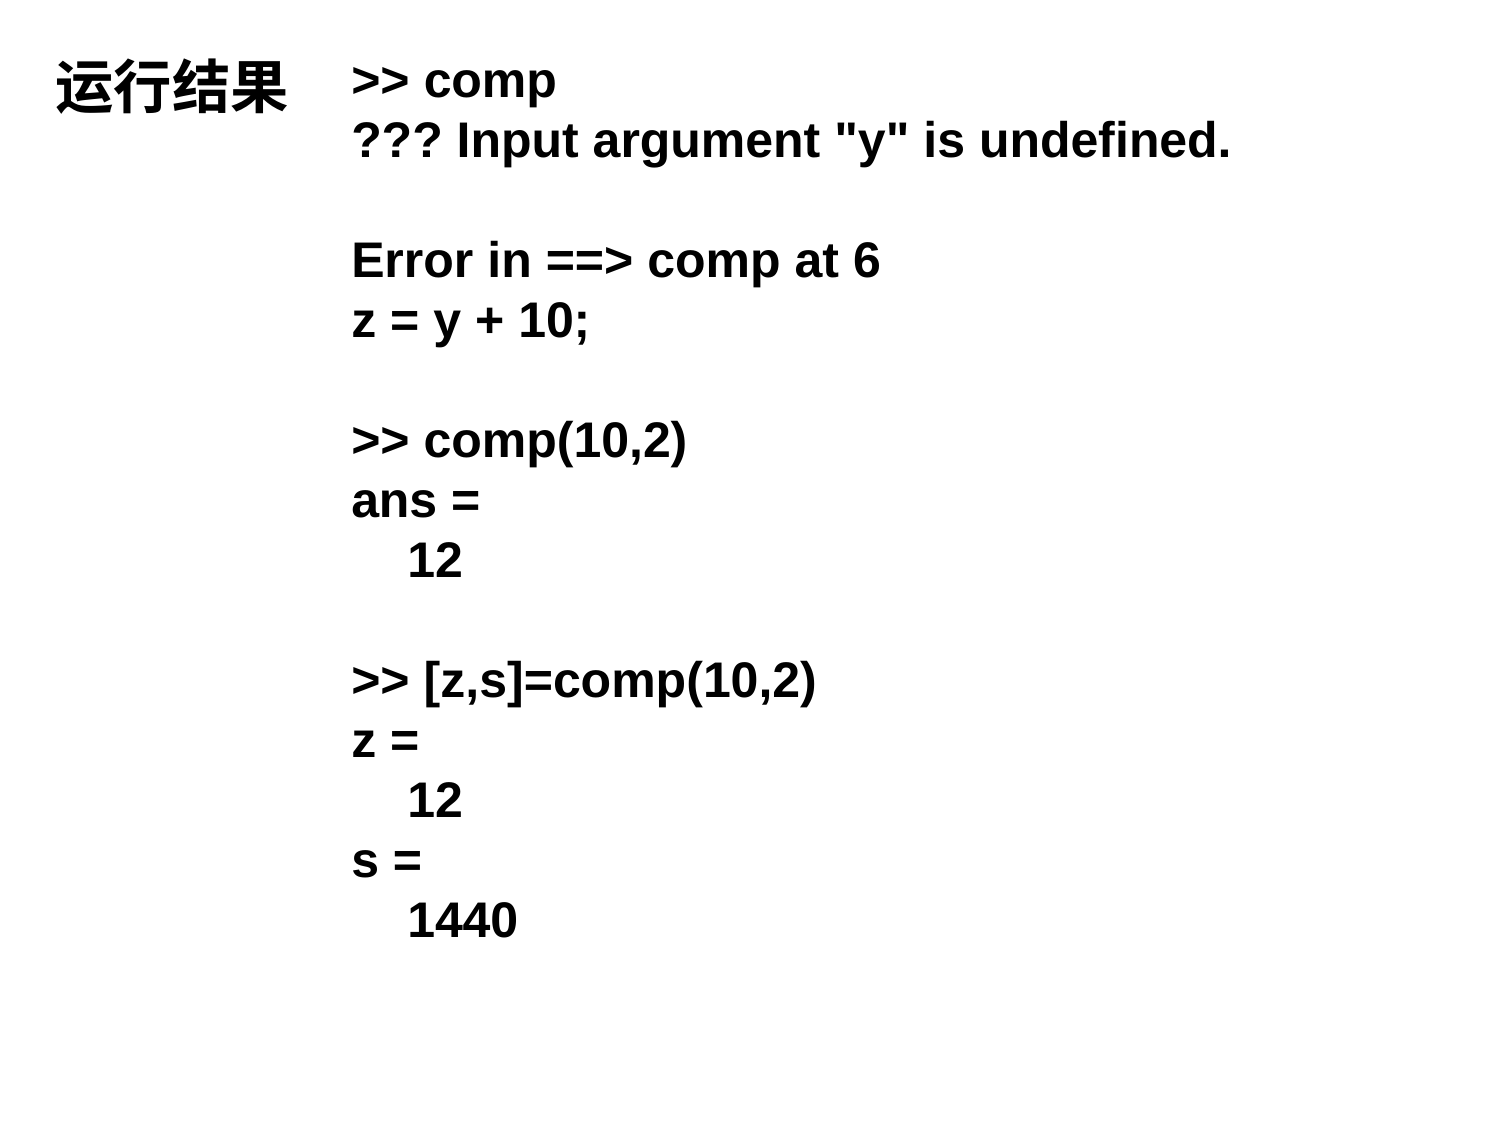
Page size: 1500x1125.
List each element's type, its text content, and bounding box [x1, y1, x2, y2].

text_box >> comp ??? Input argument "y" is undefined. Error in ==> comp at 6 z = y + 10; >> comp(10,2) ans = 12 >> [z,s]=comp(10,2) z = 12 s = 1440 [336, 40, 1282, 955]
text_box 运行结果 [41, 42, 372, 128]
